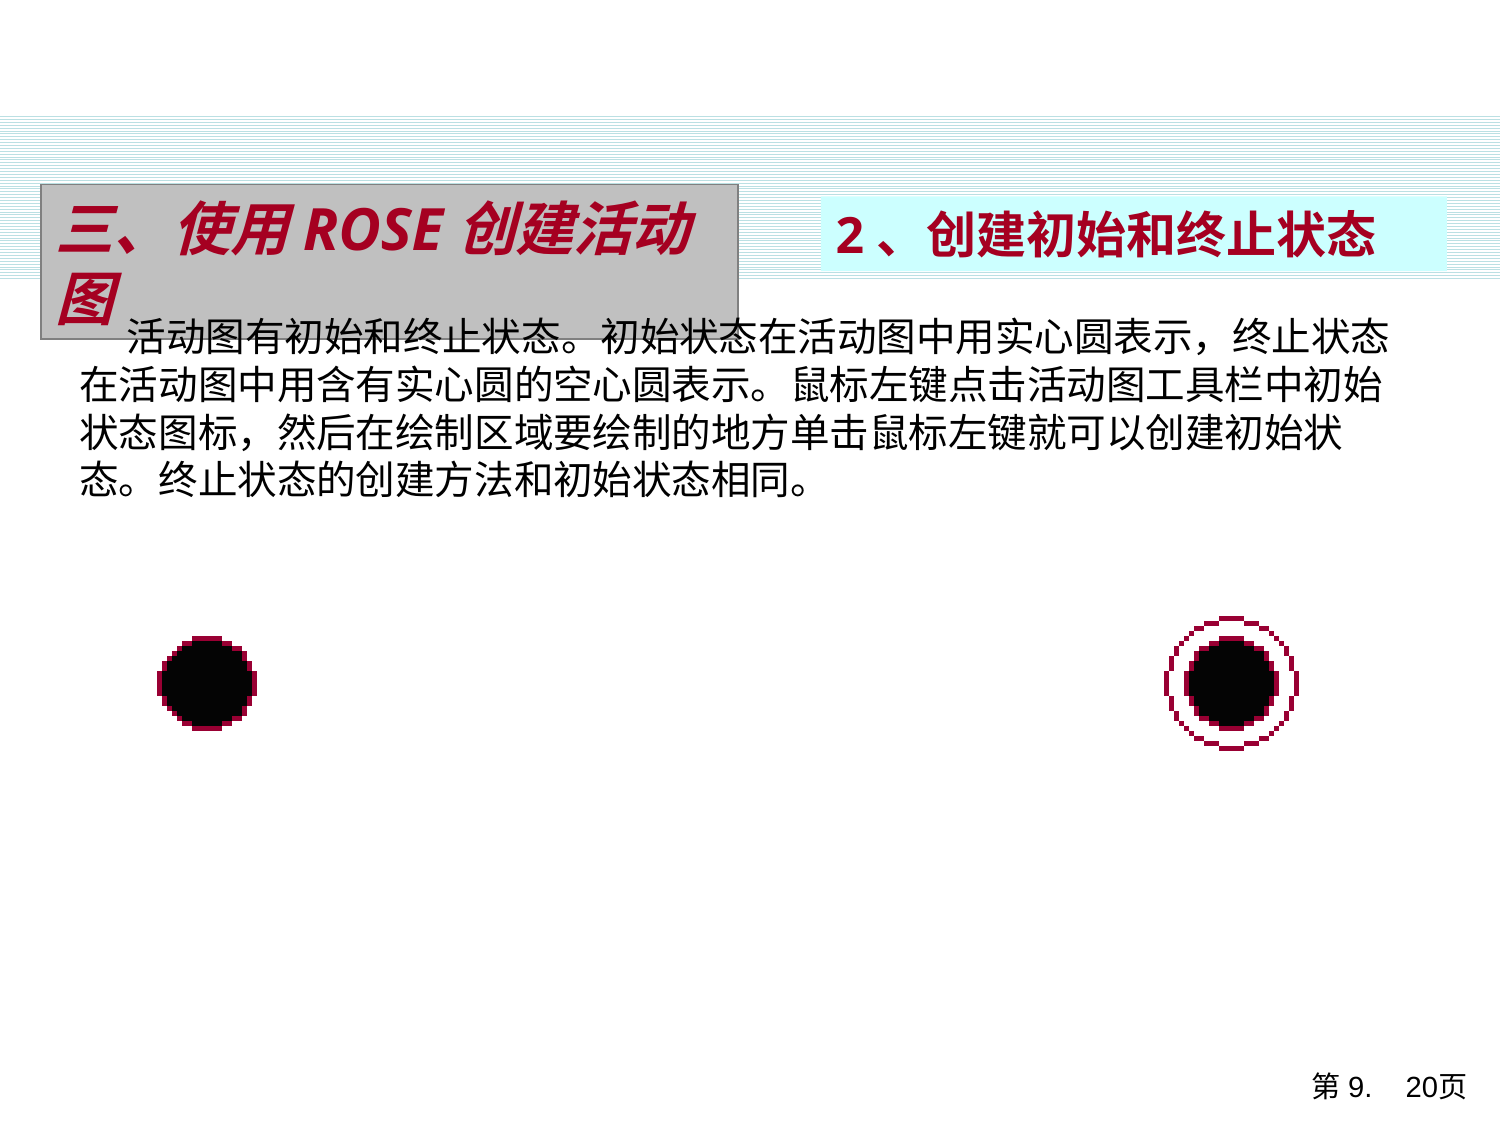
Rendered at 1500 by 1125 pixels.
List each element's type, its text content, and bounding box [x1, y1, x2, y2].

text_box 三、使用ROSE创建活动图 [41, 184, 739, 340]
slide_number 第9. 20页 [1131, 1060, 1483, 1118]
picture [111, 585, 1365, 787]
text_box 2、创建初始和终止状态 [820, 196, 1447, 272]
text_box 活动图有初始和终止状态。初始状态在活动图中用实心圆表示，终止状态在活动图中用含有实心圆的空心圆表示。鼠标左键点击活动图工具栏中初始状态图标，然后在绘制区域要绘制的地方单击鼠标左键就可以创建初始状态。终止状态的创建方法和初始状态相同。 [64, 302, 1424, 510]
